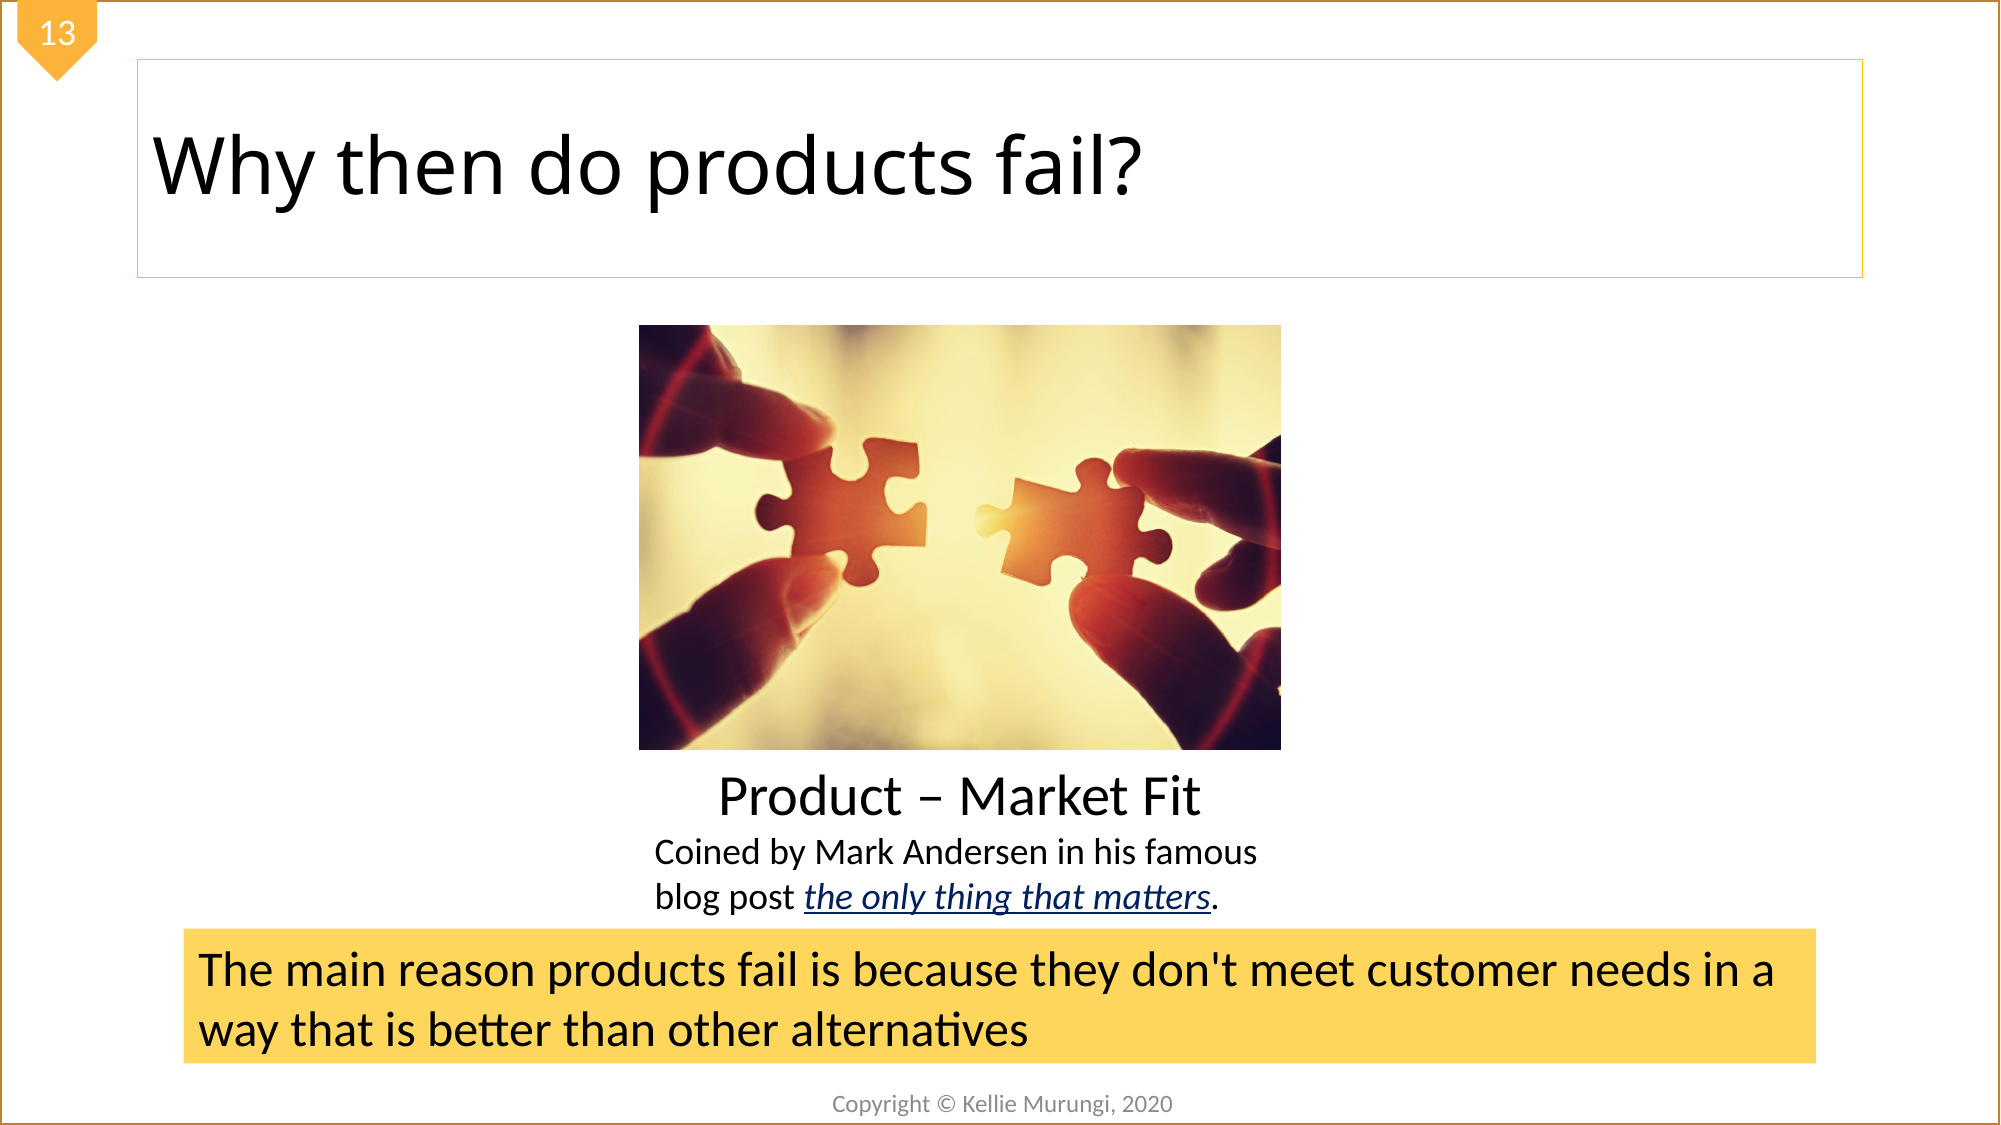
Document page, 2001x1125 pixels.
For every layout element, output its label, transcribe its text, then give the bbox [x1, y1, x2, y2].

picture [639, 325, 1281, 750]
text_box The main reason products fail is because they don't meet customer needs in a way that is better than other alternatives [183, 928, 1817, 1064]
text_box Coined by Mark Andersen in his famous blog post the only thing that matters. [639, 819, 1281, 925]
title Why then do products fail? [137, 59, 1863, 278]
text_box Product – Market Fit [639, 750, 1281, 819]
